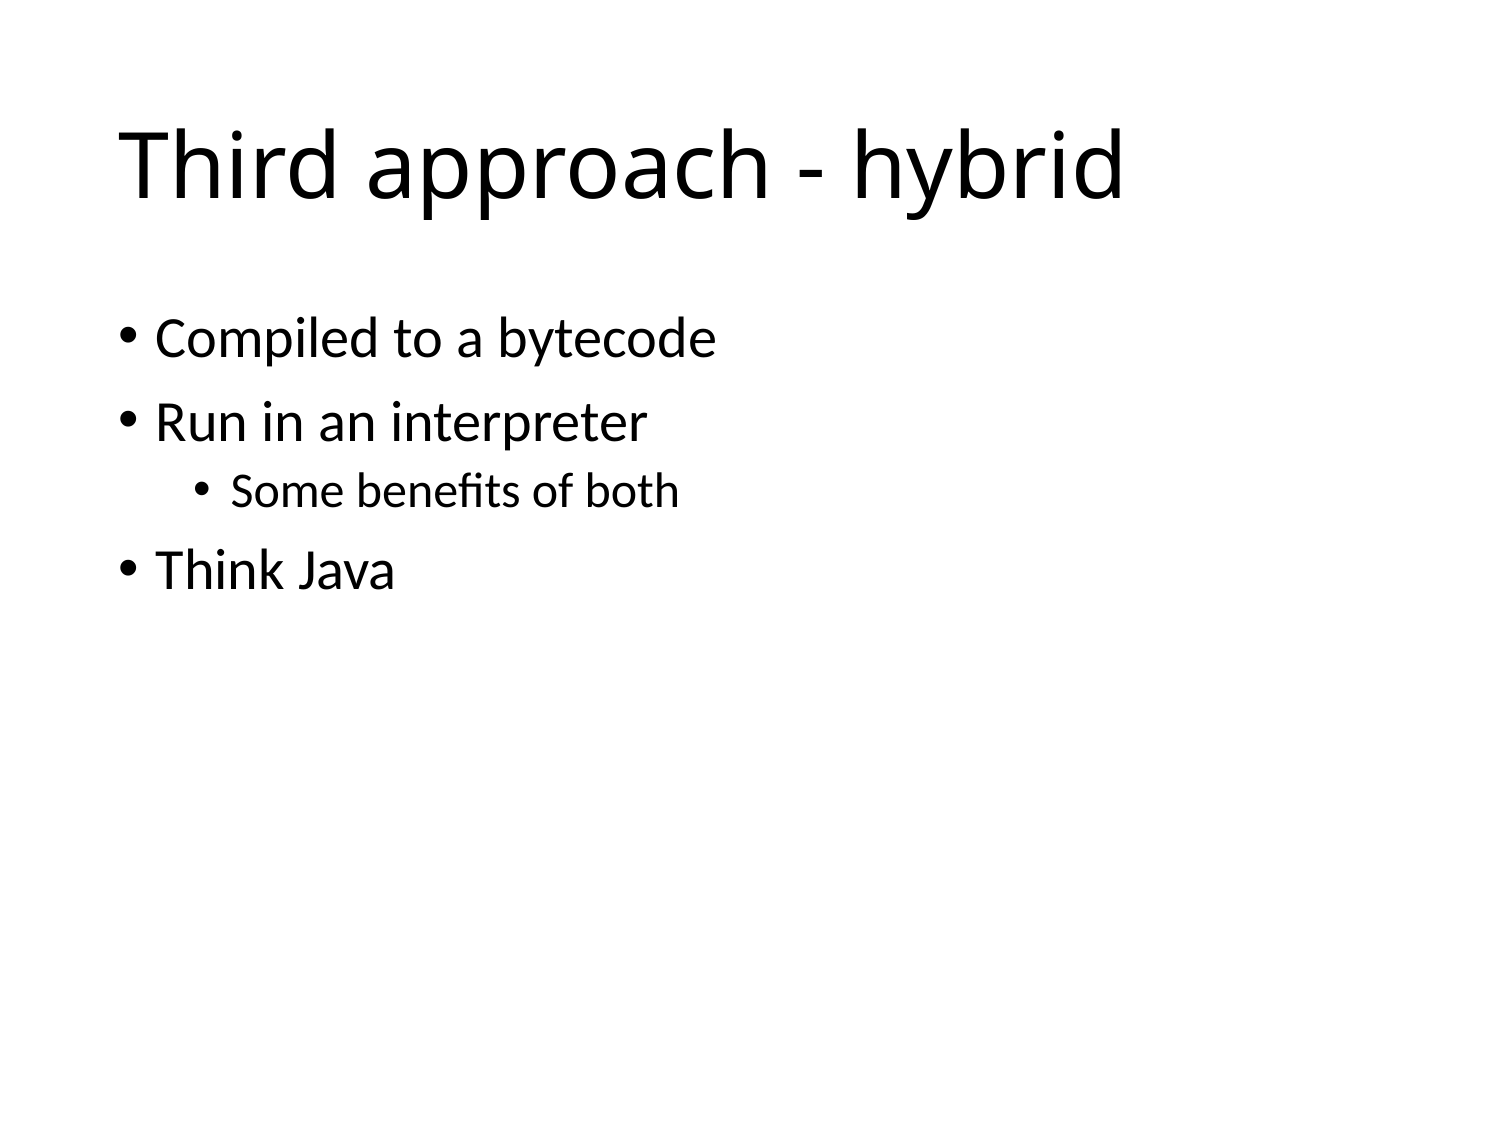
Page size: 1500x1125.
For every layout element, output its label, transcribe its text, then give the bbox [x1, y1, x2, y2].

title Third approach - hybrid [103, 59, 1397, 278]
list Compiled to a bytecode Run in an interpreter Some benefits of both Think Java [103, 299, 1397, 1014]
